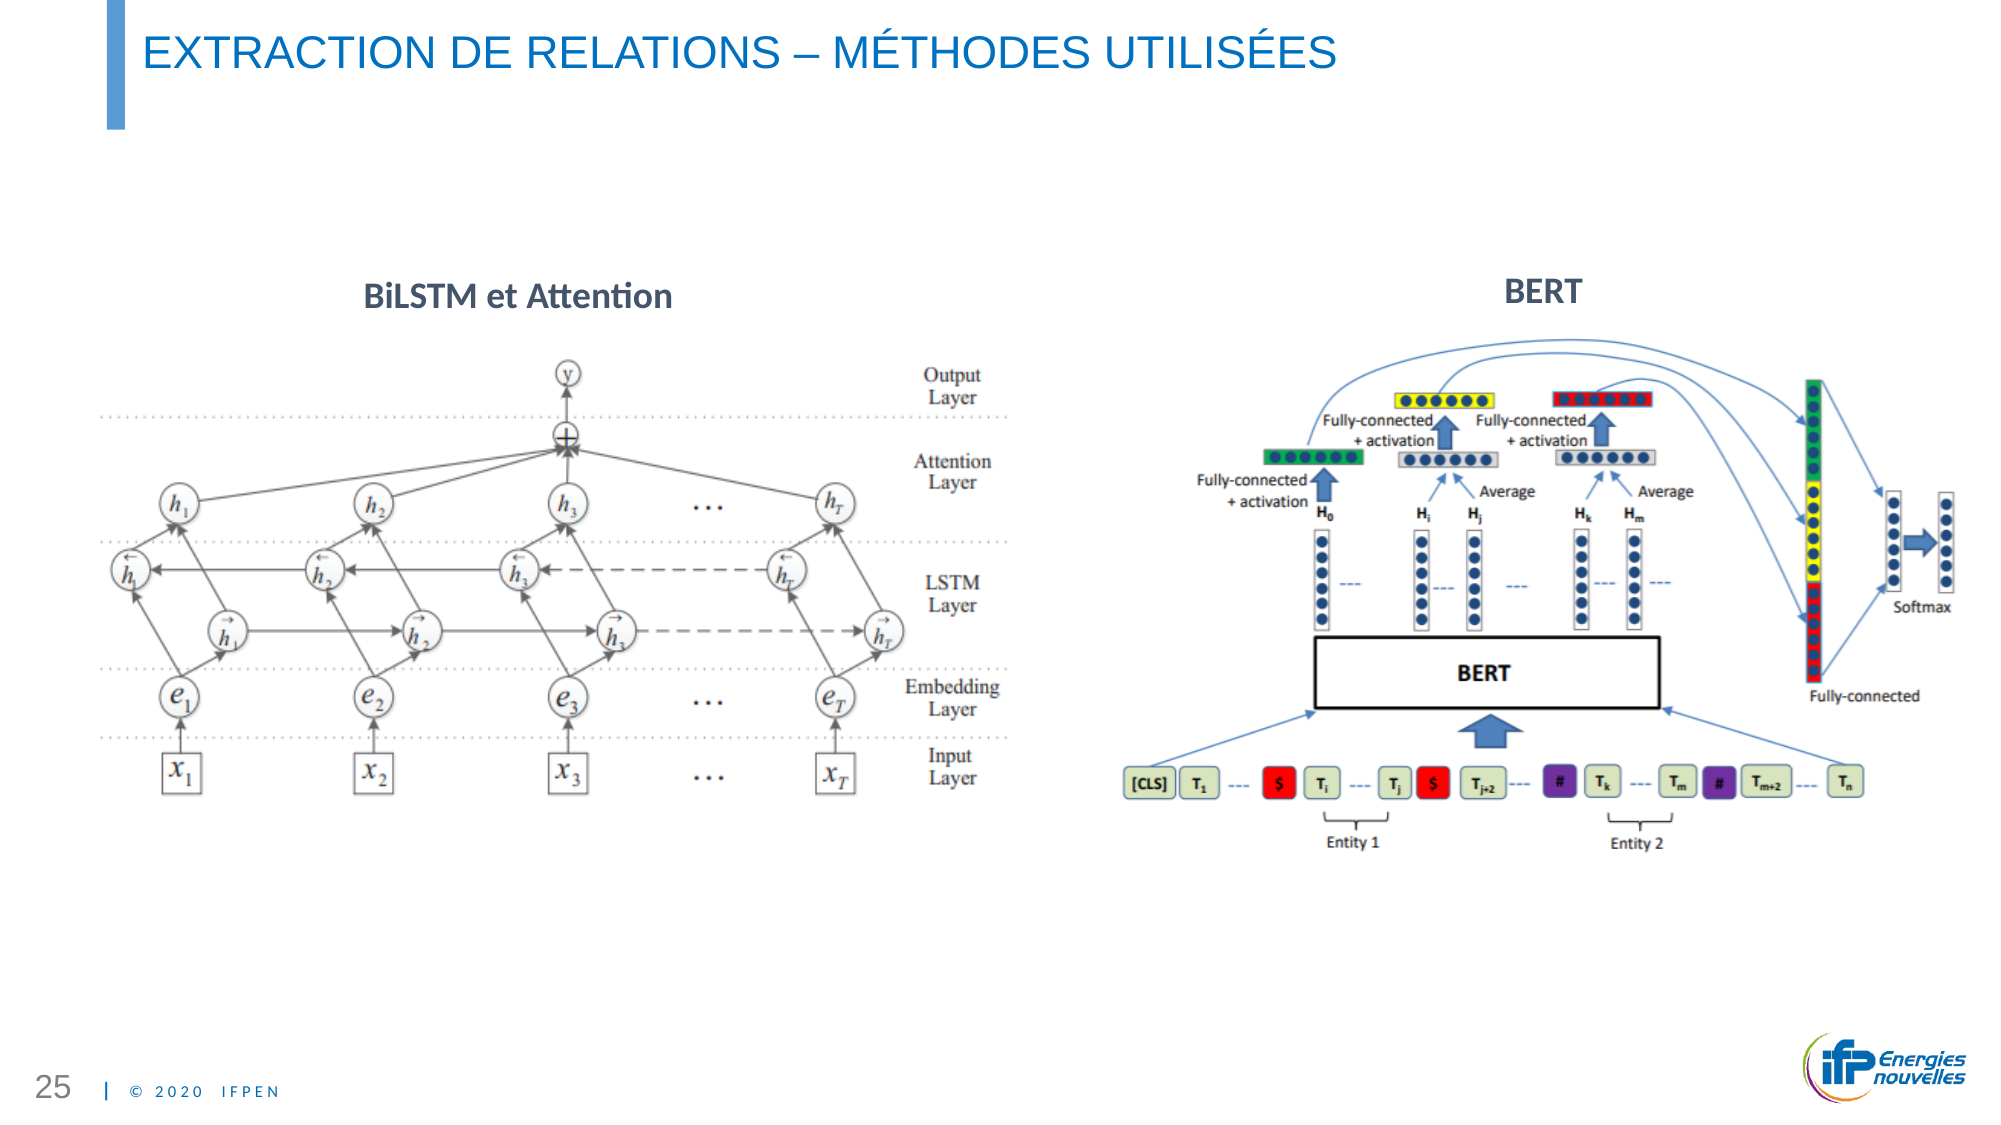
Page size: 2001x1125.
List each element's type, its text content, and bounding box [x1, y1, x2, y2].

text_box BiLSTM et Attention [348, 263, 692, 310]
picture [1091, 319, 1998, 868]
picture [1799, 1031, 1969, 1104]
text_box BERT [1489, 258, 1600, 319]
picture [0, 310, 1040, 868]
title Extraction de relations – Méthodes utilisées [127, 41, 1485, 126]
